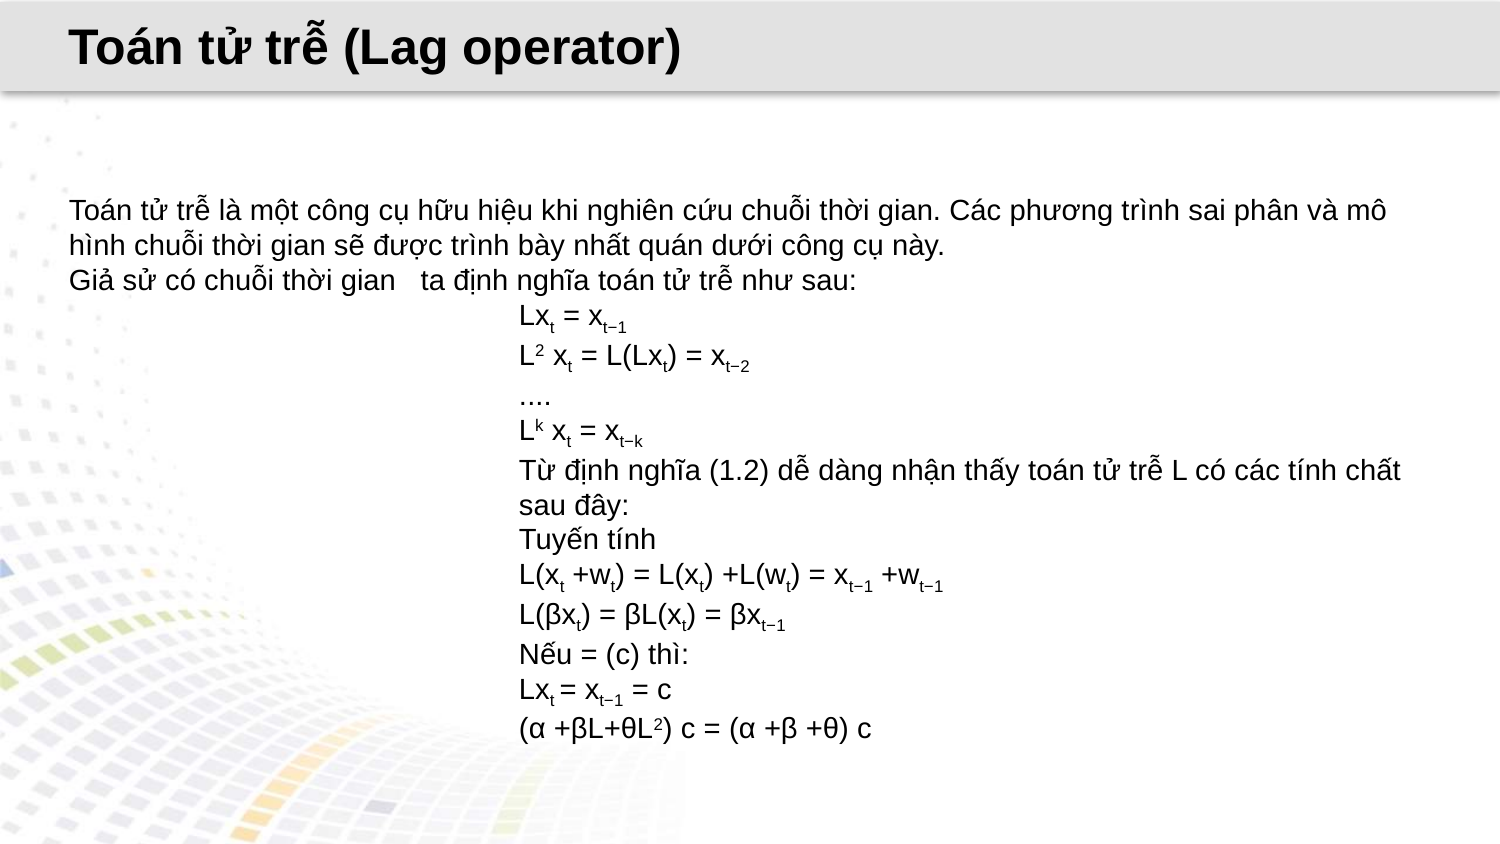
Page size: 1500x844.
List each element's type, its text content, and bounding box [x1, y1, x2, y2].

text_box [0, 1, 1500, 91]
picture [0, 91, 1500, 844]
text_box Toán tử trễ (Lag operator) [54, 6, 1404, 75]
text_box [54, 214, 1464, 433]
